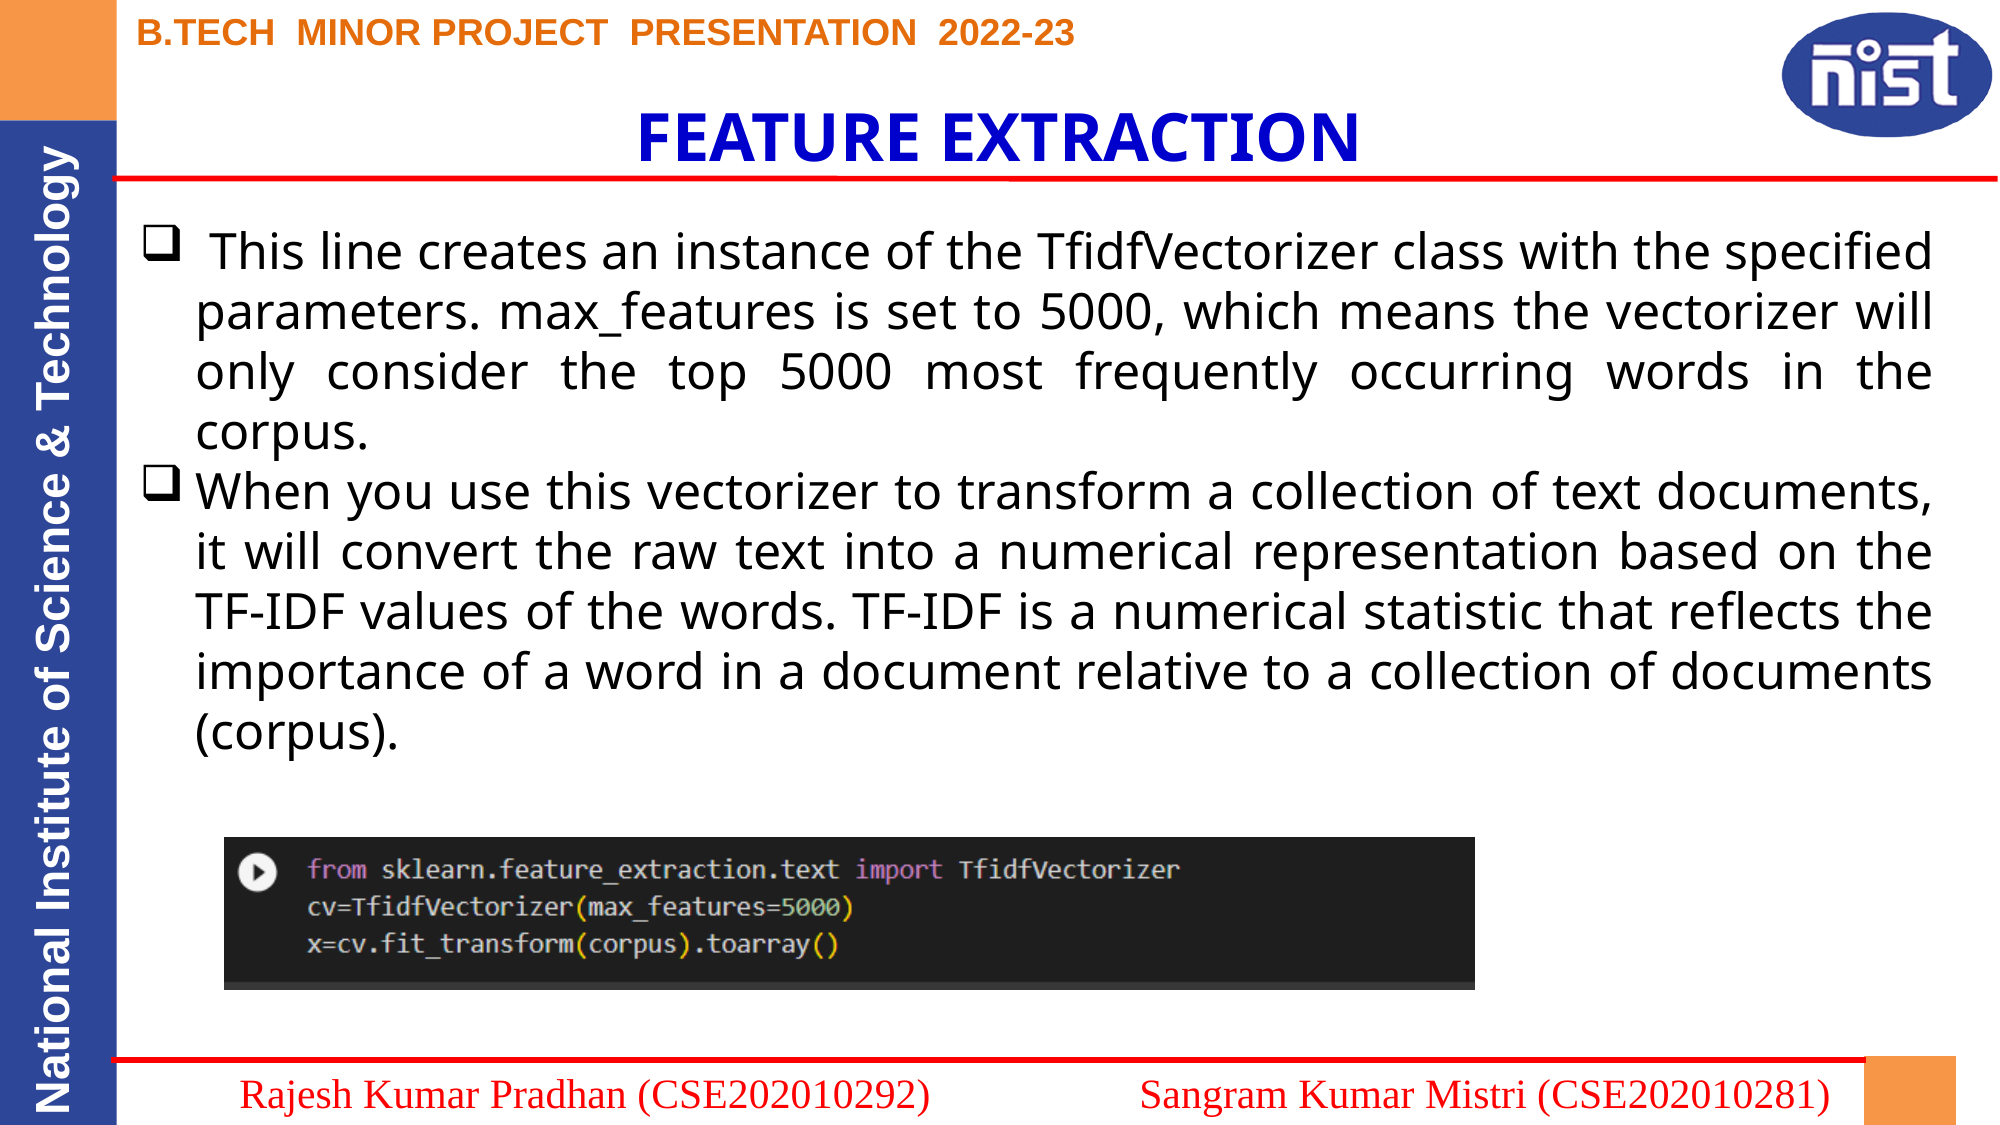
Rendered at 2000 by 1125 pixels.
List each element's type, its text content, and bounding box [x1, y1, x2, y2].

text_box Rajesh Kumar Pradhan (CSE202010292) Sangram Kumar Mistri (CSE202010281) [224, 1059, 1875, 1125]
text_box FEATURE EXTRACTION [518, 87, 1481, 183]
picture [224, 837, 1475, 990]
text_box This line creates an instance of the TfidfVectorizer class with the specified parameters. max_features is set to 5000, which means the vectorizer will only consider the top 5000 most frequently occurring words in the corpus. When you use this vectorizer to transform a collection of text documents, it will convert the raw text into a numerical representation based on the TF-IDF values of the words. TF-IDF is a numerical statistic that reflects the importance of a word in a document relative to a collection of documents (corpus). [124, 212, 1950, 768]
picture [1775, 6, 2000, 150]
